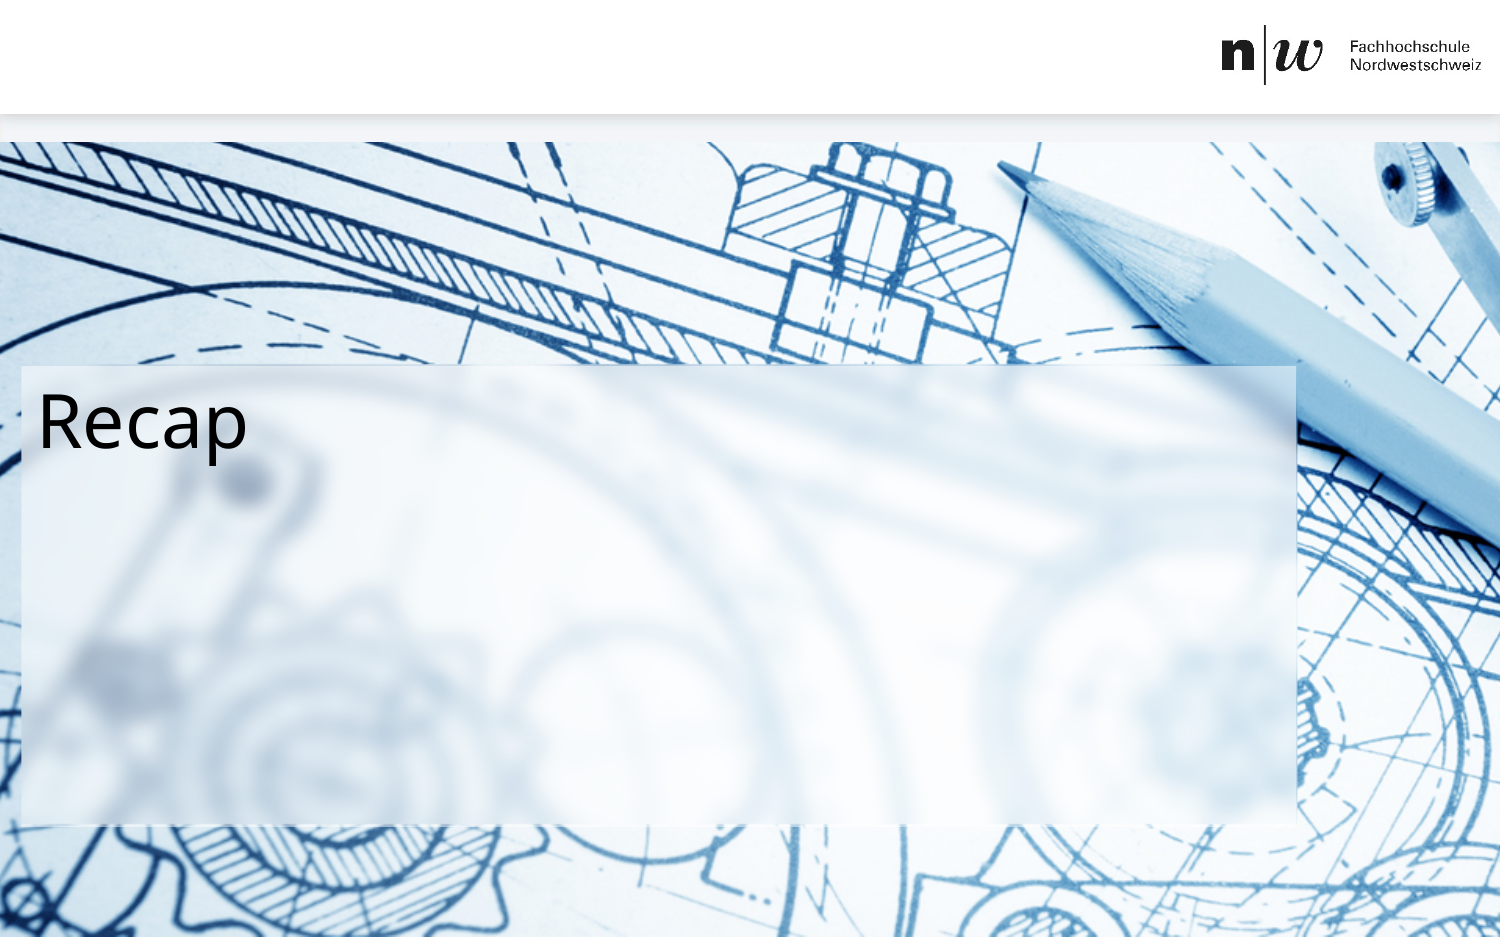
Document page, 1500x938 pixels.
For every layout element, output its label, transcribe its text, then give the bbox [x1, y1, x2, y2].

picture [0, 114, 1500, 937]
picture [1222, 25, 1481, 85]
title Recap [21, 366, 1297, 827]
